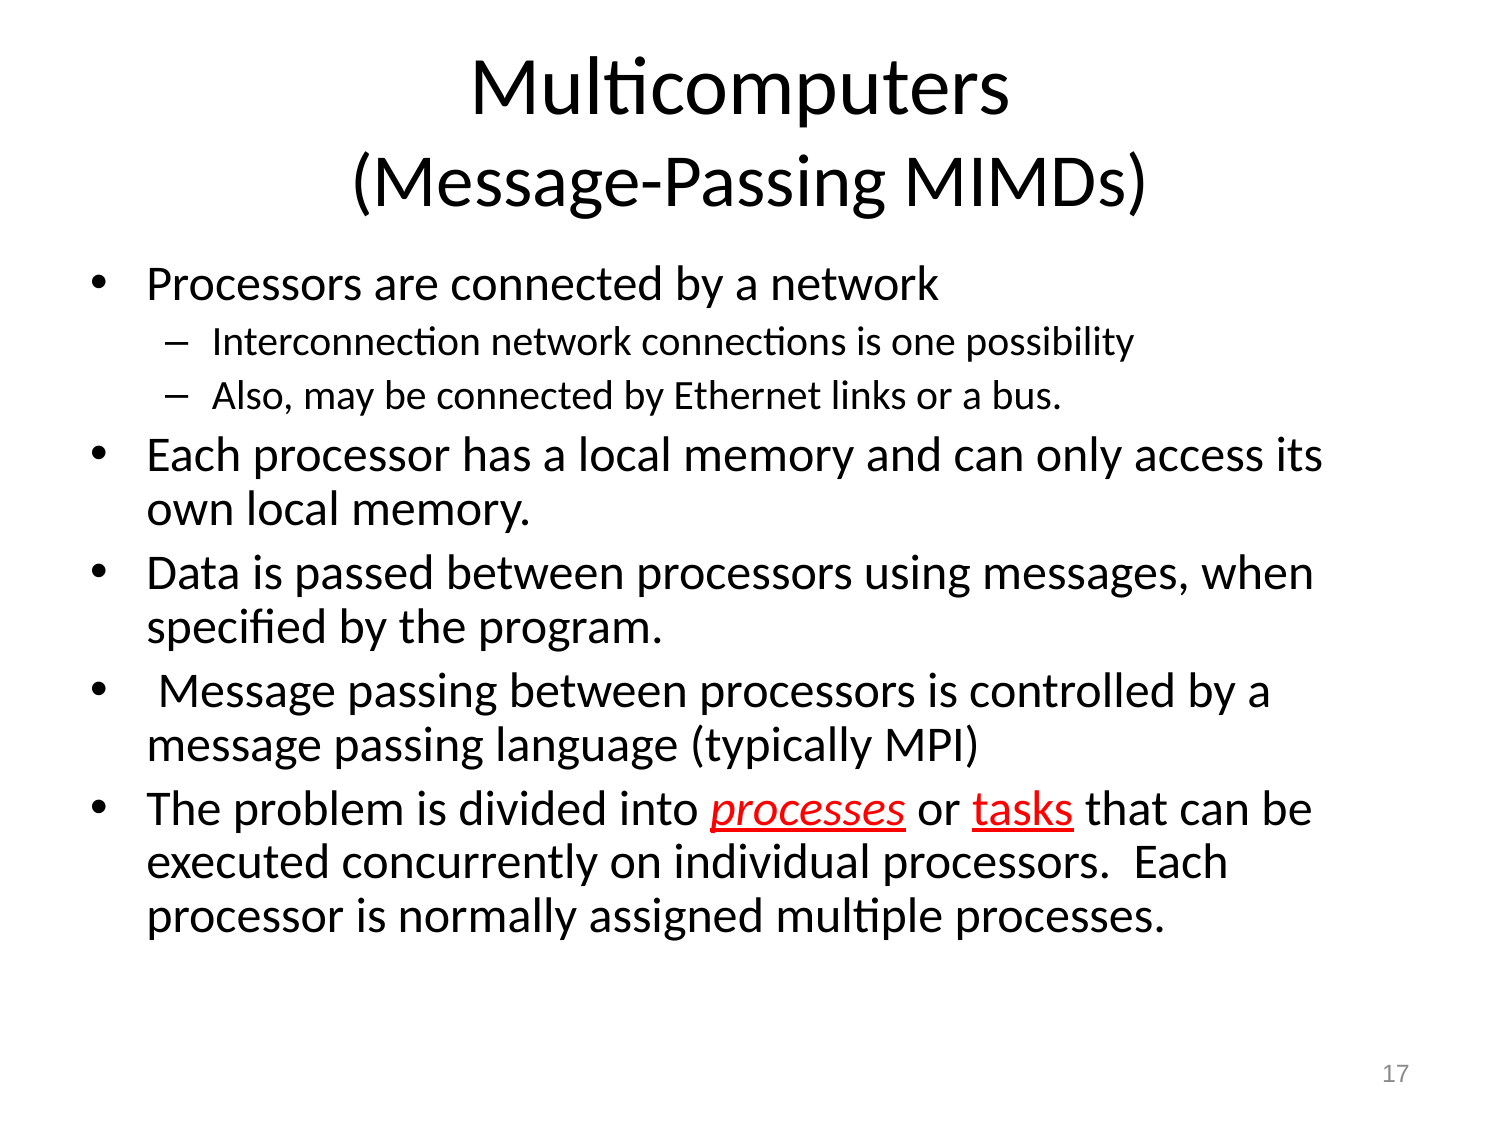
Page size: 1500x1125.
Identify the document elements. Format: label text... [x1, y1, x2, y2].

title Multicomputers (Message-Passing MIMDs) [112, 37, 1388, 216]
list Processors are connected by a network Interconnection network connections is one possibility Also, may be connected by Ethernet links or a bus. Each processor has a local memory and can only access its own local memory. Data is passed between processors using messages, when specified by the program. Message passing between processors is controlled by a message passing language (typically MPI) The problem is divided into processes or tasks that can be executed concurrently on individual processors. Each processor is normally assigned multiple processes. [74, 249, 1426, 1063]
slide_number 17 [1074, 1063, 1425, 1103]
